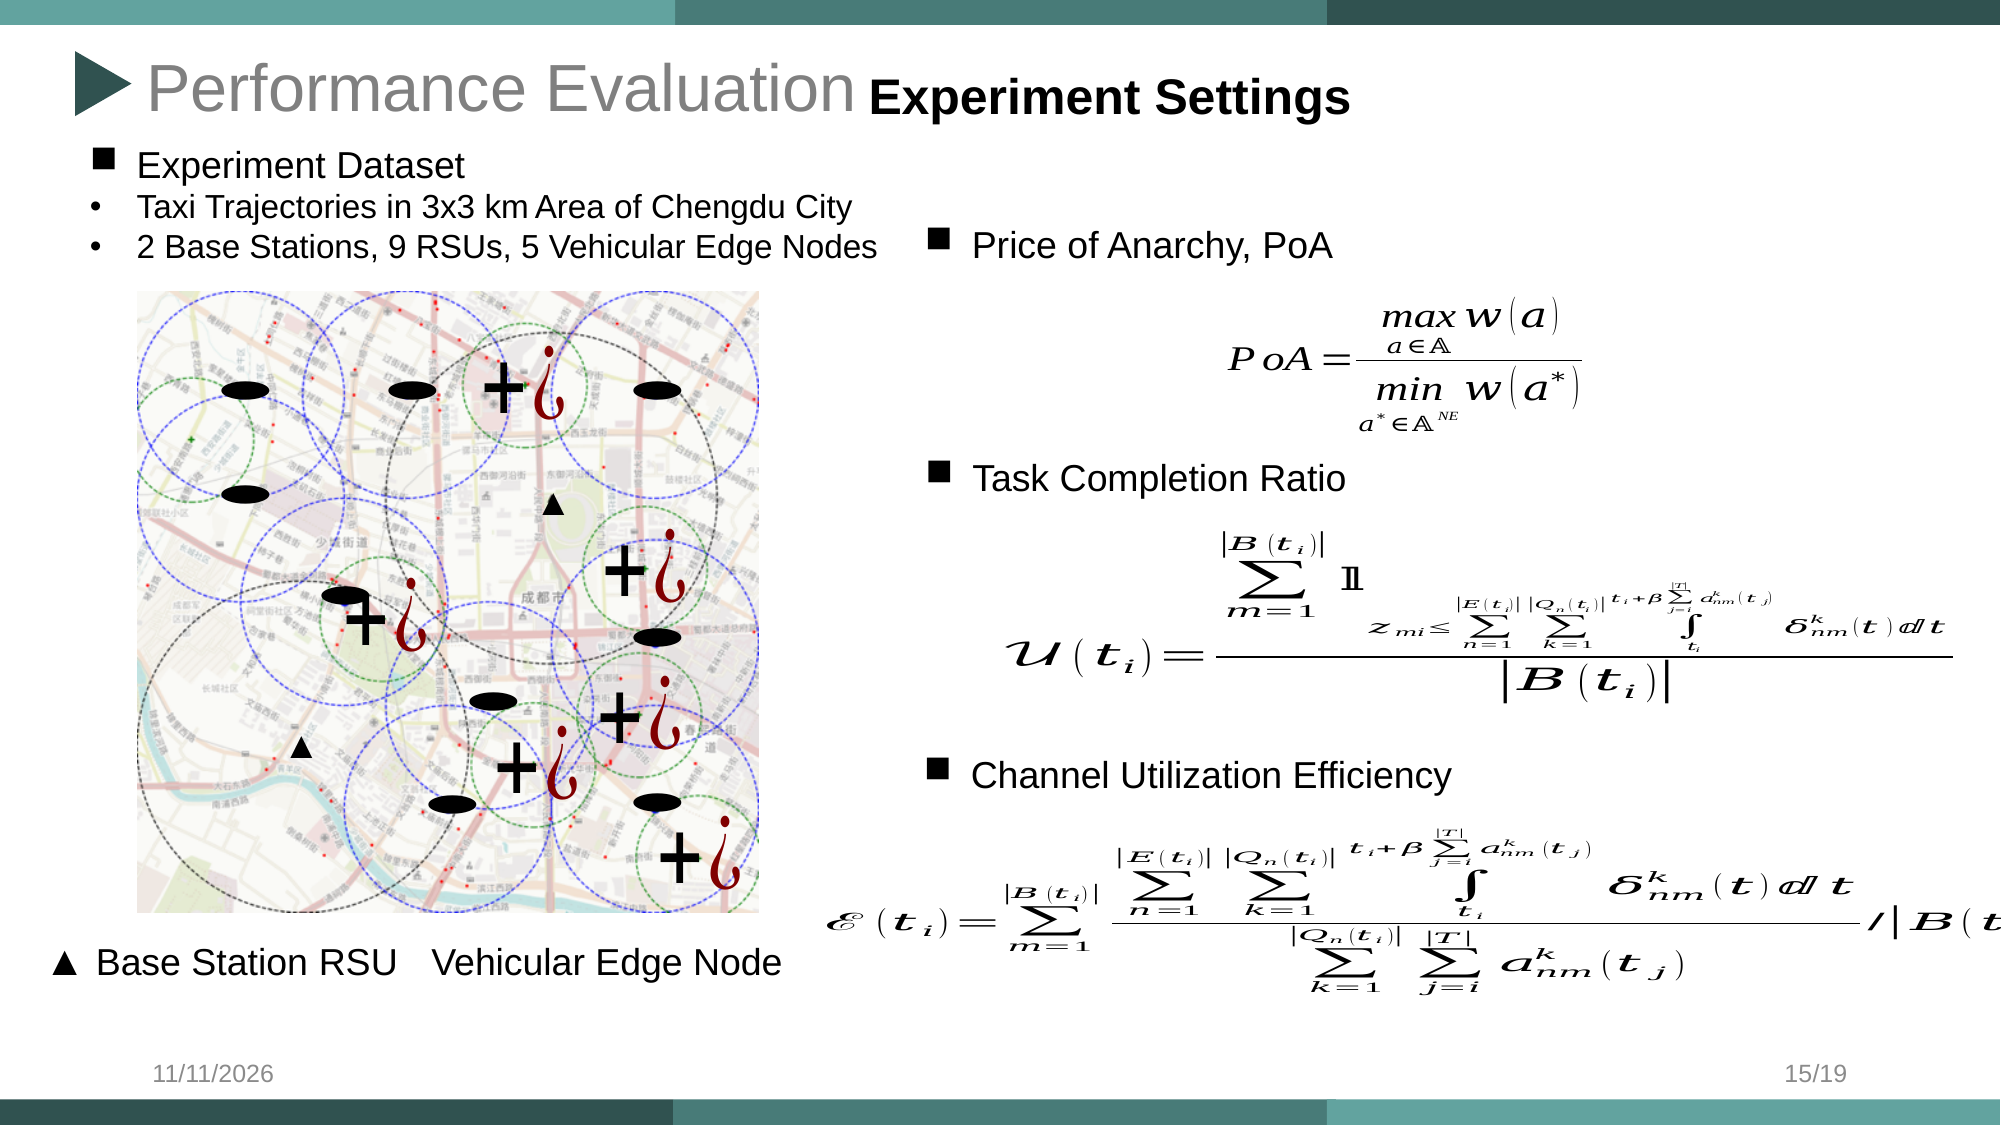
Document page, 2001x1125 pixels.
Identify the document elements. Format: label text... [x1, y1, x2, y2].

text_box Experiment Dataset Taxi Trajectories in 3x3 km Area of Chengdu City 2 Base Stations, 9 RSUs, 5 Vehicular Edge Nodes [74, 133, 928, 273]
slide_number 15/19 [1412, 1042, 1863, 1103]
text_box [73, 49, 131, 118]
text_box [676, 0, 1328, 26]
picture [137, 291, 759, 913]
text_box [1326, 1098, 2000, 1125]
text_box [672, 1098, 1326, 1125]
text_box [0, 1098, 672, 1125]
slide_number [137, 1042, 588, 1103]
text_box Price of Anarchy, PoA [910, 213, 1349, 274]
text_box [1328, 0, 2000, 26]
text_box Performance Evaluation [131, 37, 928, 133]
text_box Task Completion Ratio [910, 446, 1362, 507]
text_box Experiment Settings [853, 57, 1910, 133]
text_box [0, 0, 676, 26]
text_box Channel Utilization Efficiency [909, 743, 1468, 804]
